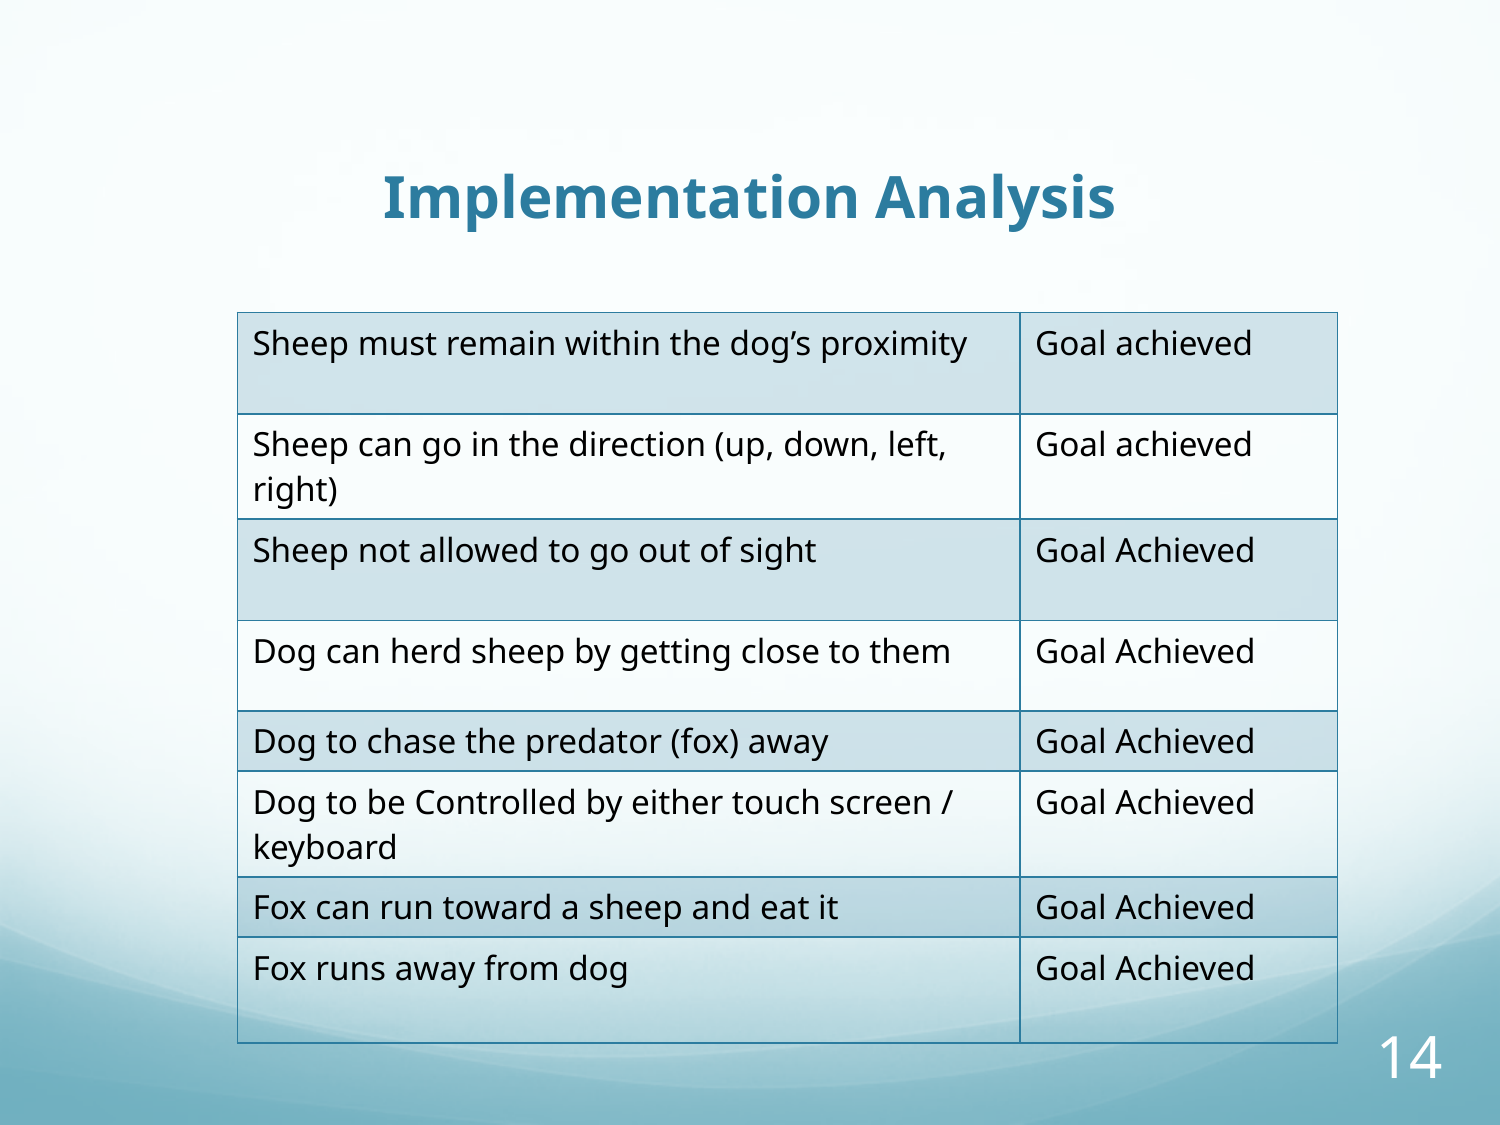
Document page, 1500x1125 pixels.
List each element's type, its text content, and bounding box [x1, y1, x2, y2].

table_cell Goal Achieved [1021, 878, 1337, 936]
table_cell Goal Achieved [1021, 520, 1337, 620]
table_cell Goal achieved [1021, 415, 1337, 518]
table_cell Goal Achieved [1021, 772, 1337, 876]
slide_number 14 [1295, 1029, 1459, 1090]
table_cell Fox can run toward a sheep and eat it [238, 878, 1019, 936]
table_cell Sheep not allowed to go out of sight [238, 520, 1019, 620]
title Implementation Analysis [88, 137, 1412, 238]
table_cell Dog to be Controlled by either touch screen / keyboard [238, 772, 1019, 876]
table_cell Dog can herd sheep by getting close to them [238, 621, 1019, 710]
table_header Sheep must remain within the dog’s proximity [238, 313, 1019, 413]
table_cell Sheep can go in the direction (up, down, left, right) [238, 415, 1019, 518]
table_cell Dog to chase the predator (fox) away [238, 712, 1019, 770]
table_cell Goal Achieved [1021, 712, 1337, 770]
table_header Goal achieved [1021, 313, 1337, 413]
table_cell Goal Achieved [1021, 938, 1337, 1042]
table_cell Goal Achieved [1021, 621, 1337, 710]
table_cell Fox runs away from dog [238, 938, 1019, 1042]
